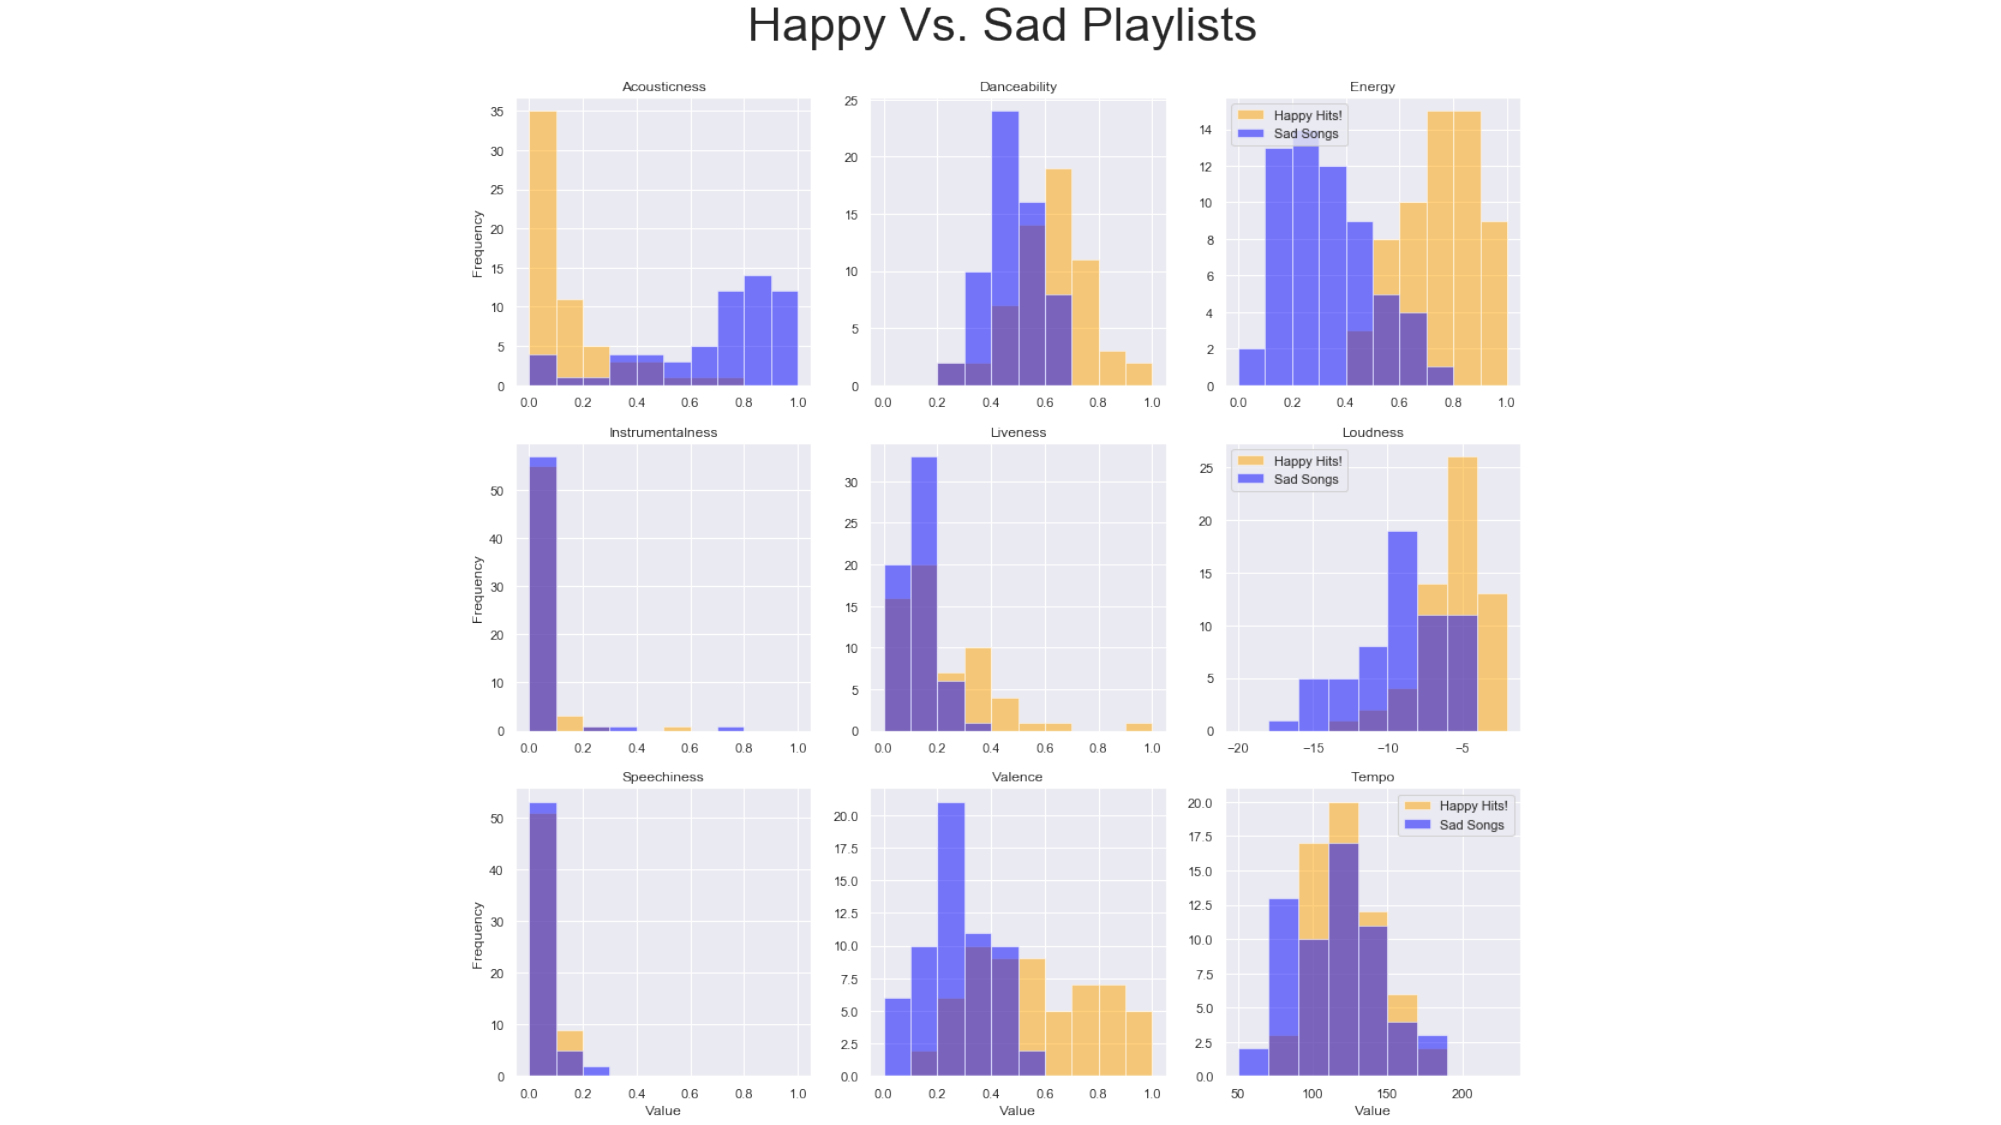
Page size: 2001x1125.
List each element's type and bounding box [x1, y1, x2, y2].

picture [464, 0, 1536, 1125]
